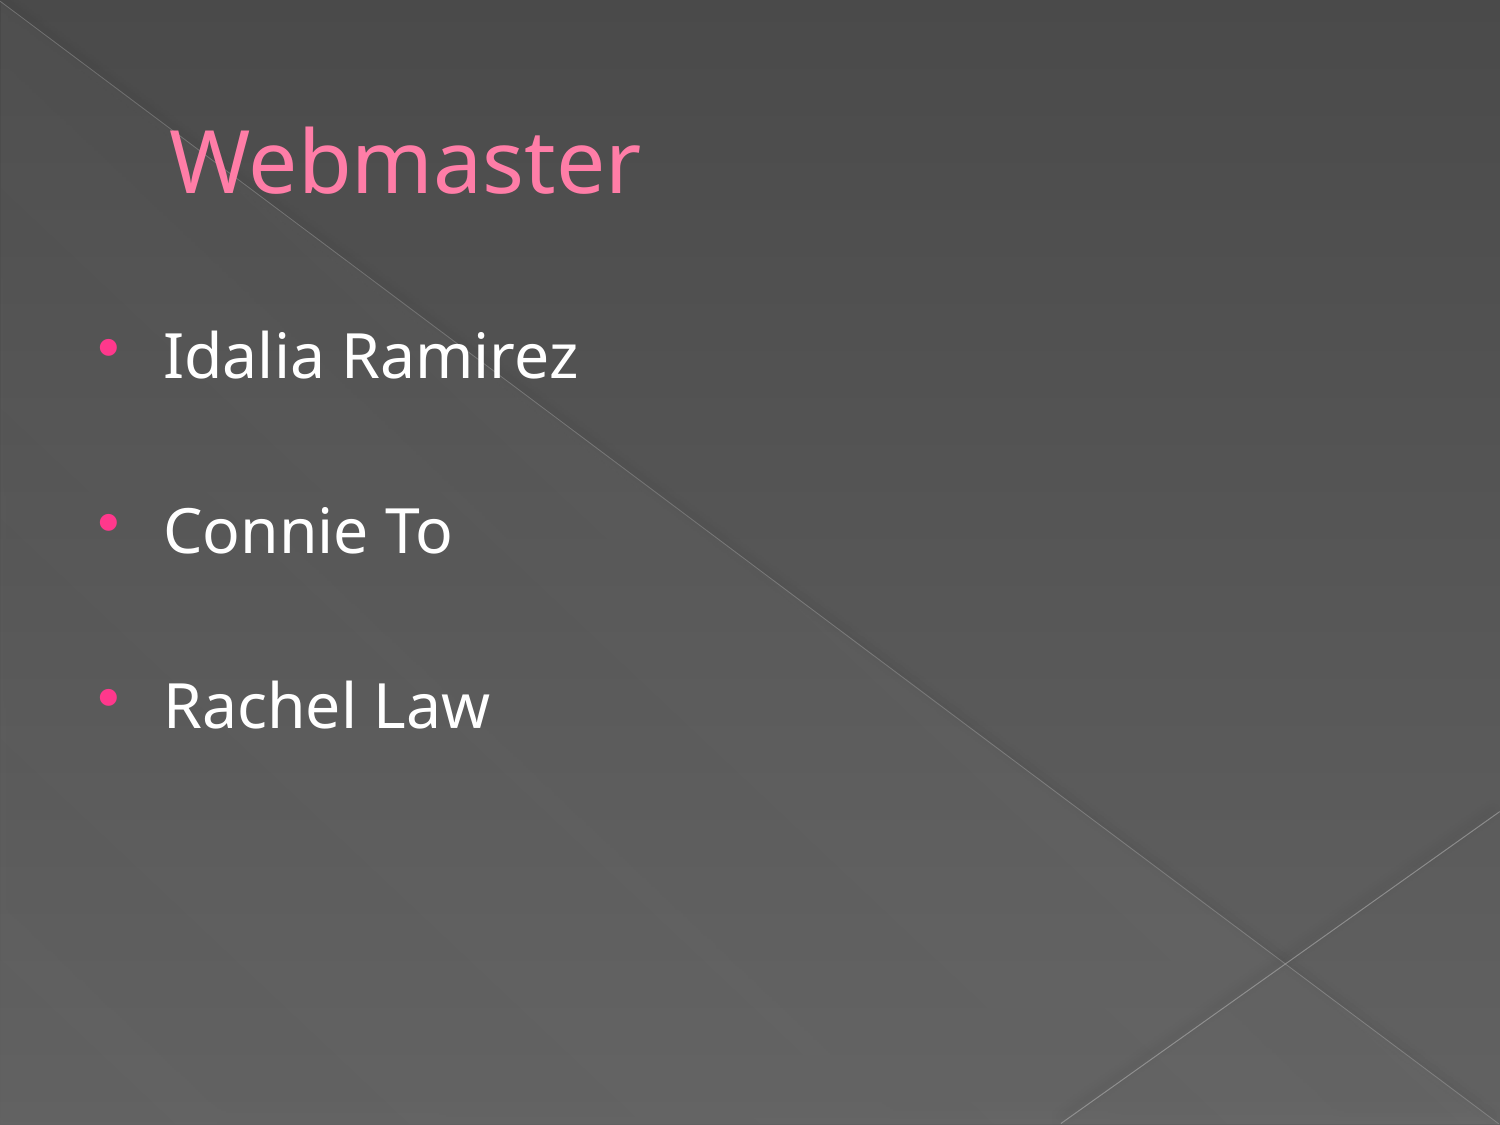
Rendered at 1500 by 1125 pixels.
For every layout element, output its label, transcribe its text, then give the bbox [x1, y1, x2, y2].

list Idalia Ramirez Connie To Rachel Law [75, 308, 1425, 1059]
title Webmaster [75, 43, 1425, 274]
